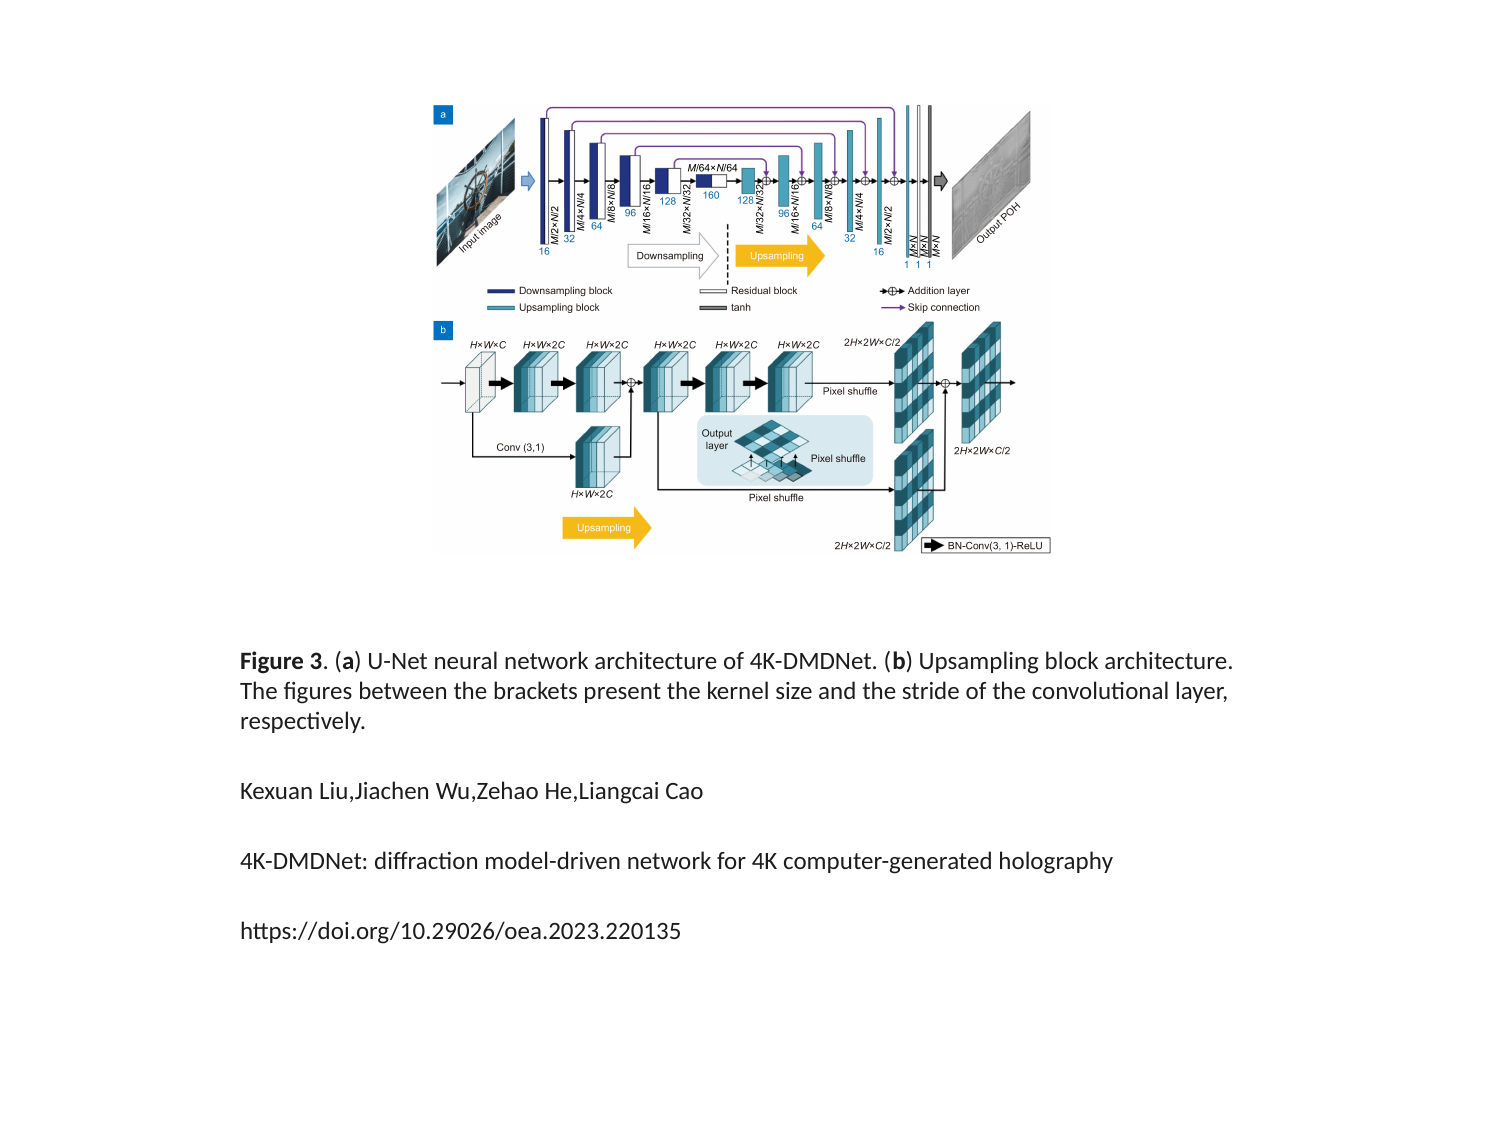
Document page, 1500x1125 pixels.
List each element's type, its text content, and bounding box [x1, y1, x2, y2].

picture [432, 103, 1051, 554]
subtitle Figure 3. (a) U-Net neural network architecture of 4K-DMDNet. (b) Upsampling block architecture. The figures between the brackets present the kernel size and the stride of the convolutional layer, respectively. Kexuan Liu,Jiachen Wu,Zehao He,Liangcai Cao 4K-DMDNet: diffraction model-driven network for 4K computer-generated holography https://doi.org/10.29026/oea.2023.220135 [225, 637, 1275, 925]
